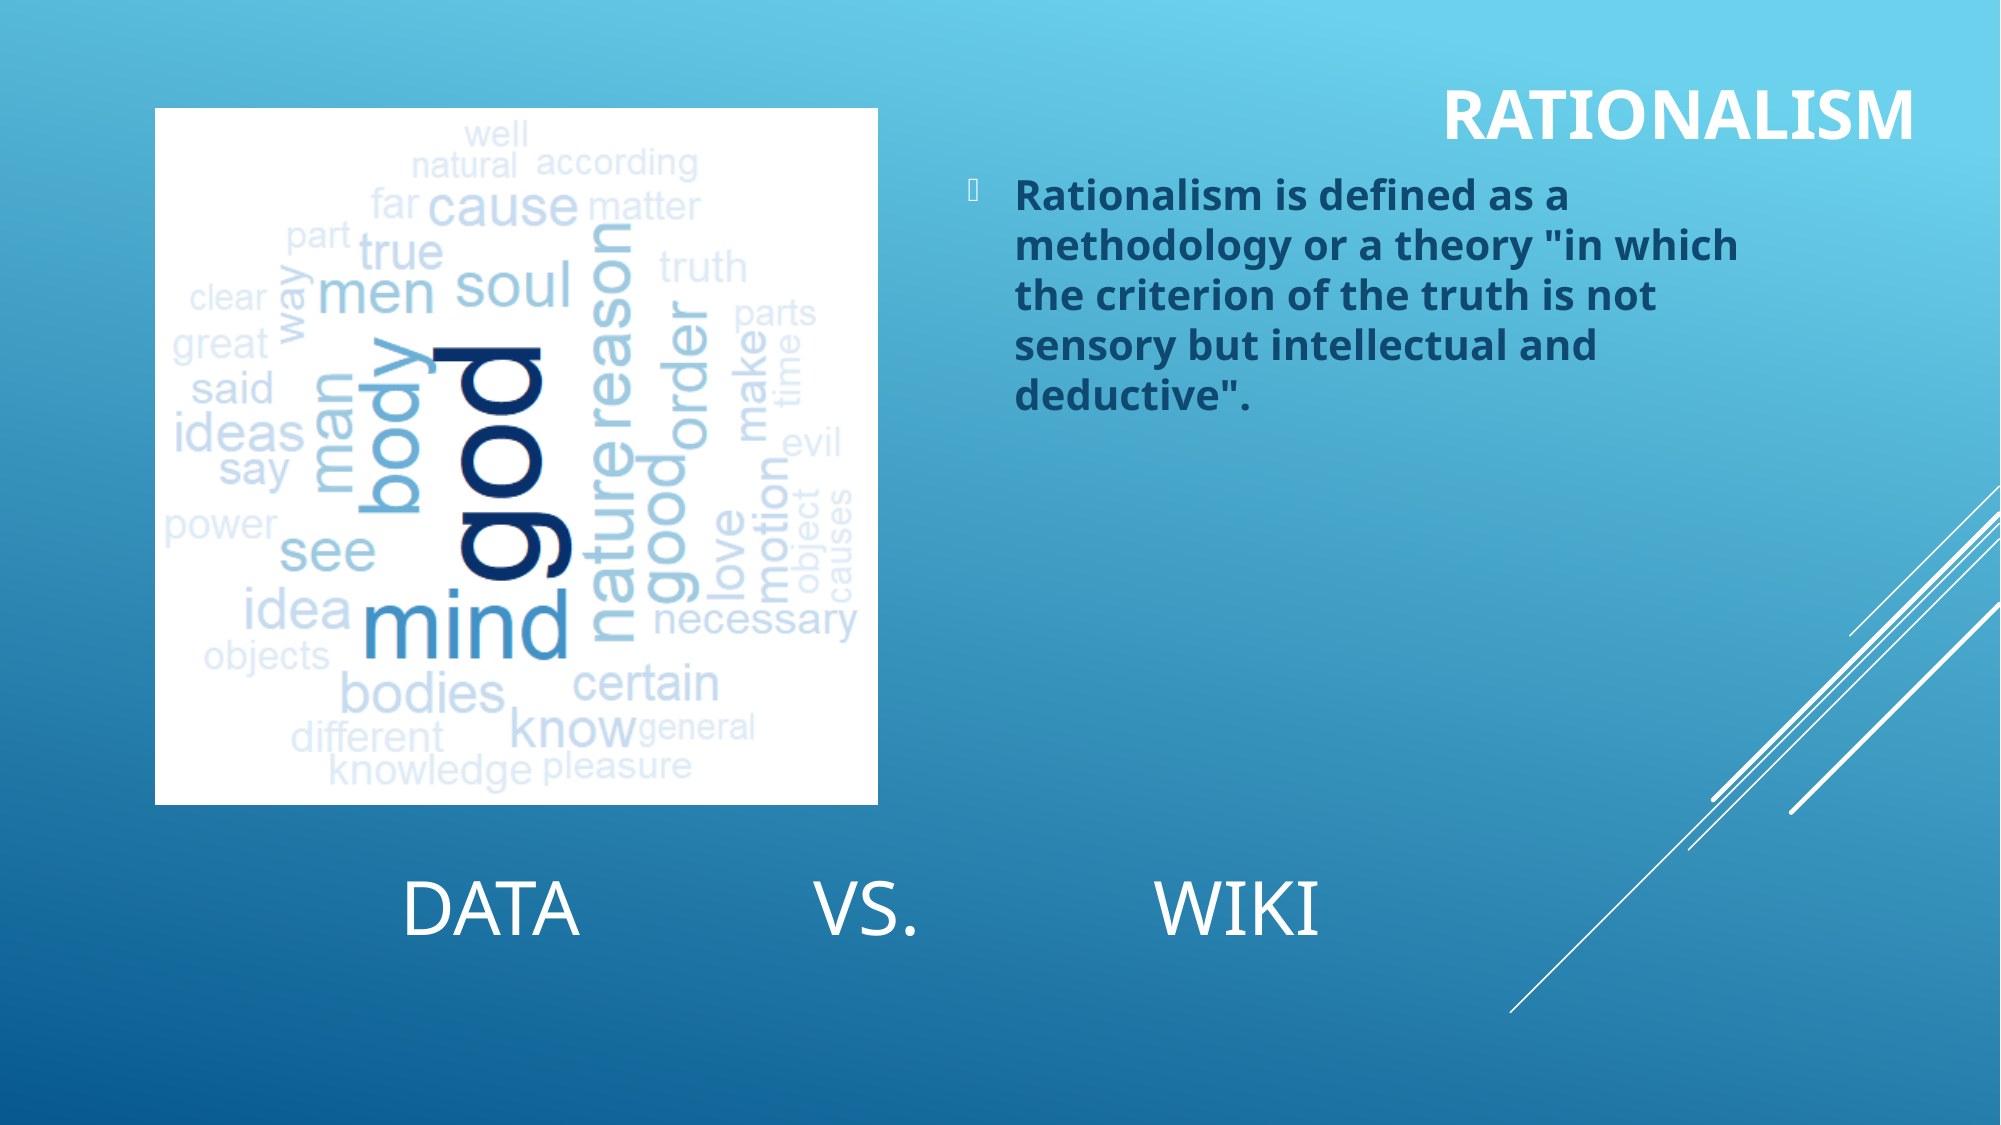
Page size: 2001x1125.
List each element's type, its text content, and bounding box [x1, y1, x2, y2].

list Rationalism is defined as a methodology or a theory "in which the criterion of the truth is not sensory but intellectual and deductive". [952, 161, 1762, 827]
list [155, 107, 879, 805]
text_box rationalism [1426, 63, 1961, 162]
title data vs. wiki [112, 826, 1749, 984]
